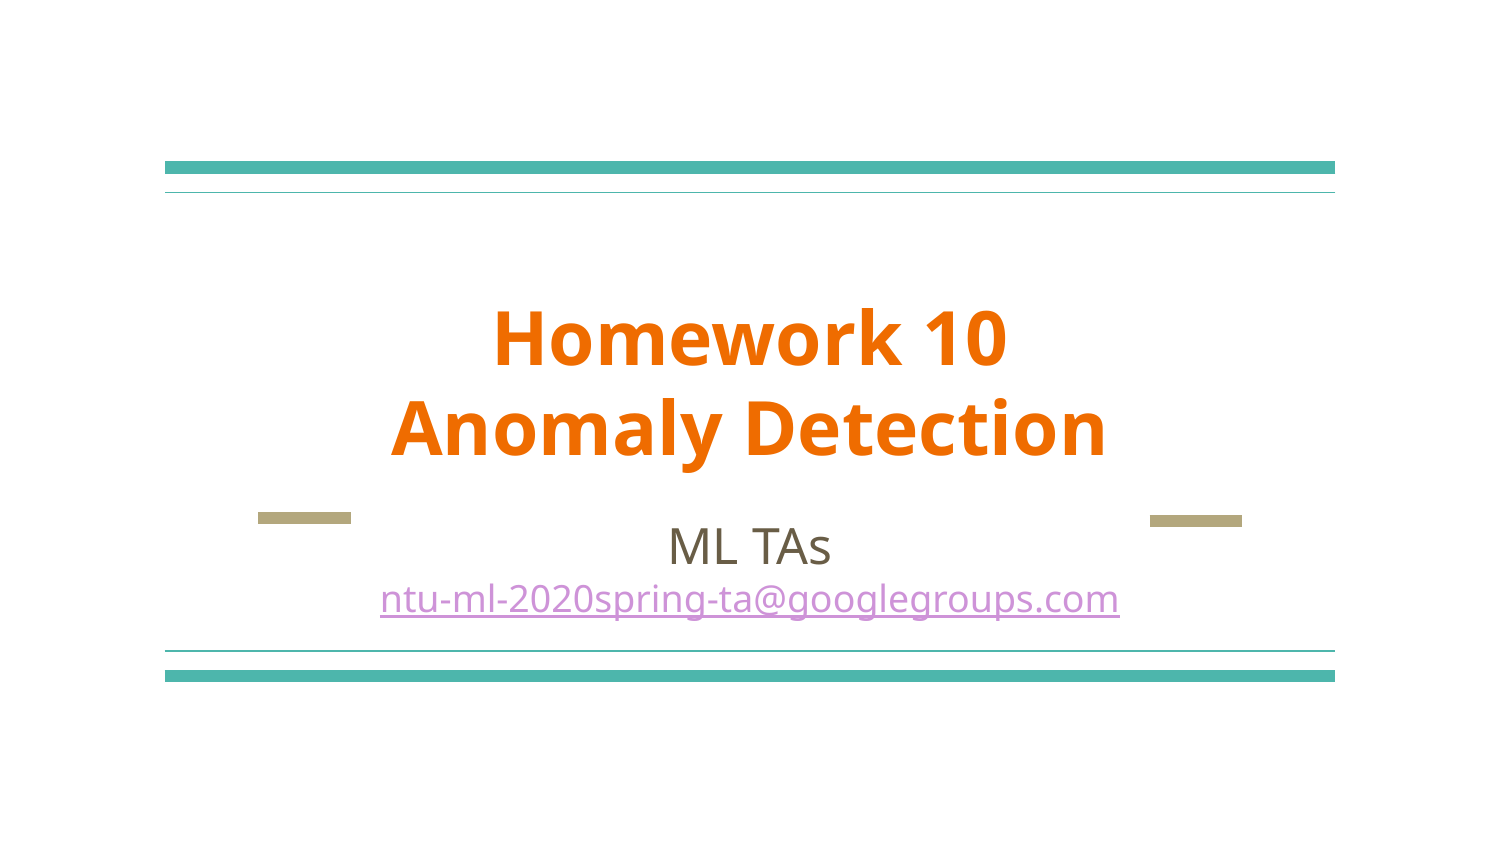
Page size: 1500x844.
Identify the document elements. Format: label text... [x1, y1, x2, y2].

subtitle ML TAs ntu-ml-2020spring-ta@googlegroups.com [350, 499, 1150, 642]
title Homework 10 Anomaly Detection [164, 212, 1336, 486]
